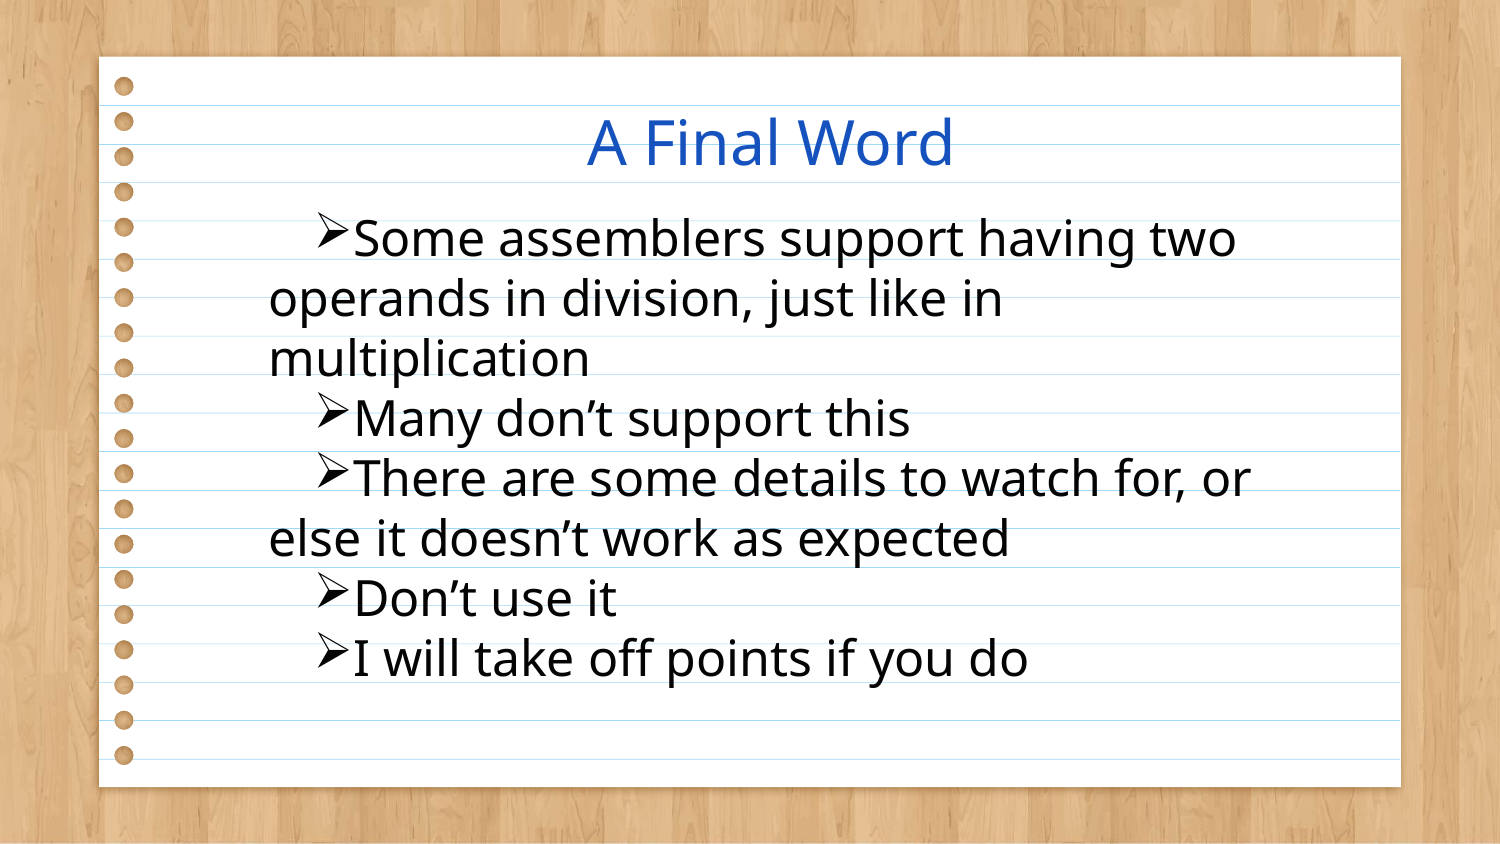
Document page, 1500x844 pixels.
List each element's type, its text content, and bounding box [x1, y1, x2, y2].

title A Final Word [153, 87, 1390, 192]
picture [0, 0, 1500, 844]
subtitle Some assemblers support having two operands in division, just like in multiplication Many don’t support this There are some details to watch for, or else it doesn’t work as expected Don’t use it I will take off points if you do [215, 192, 1285, 733]
